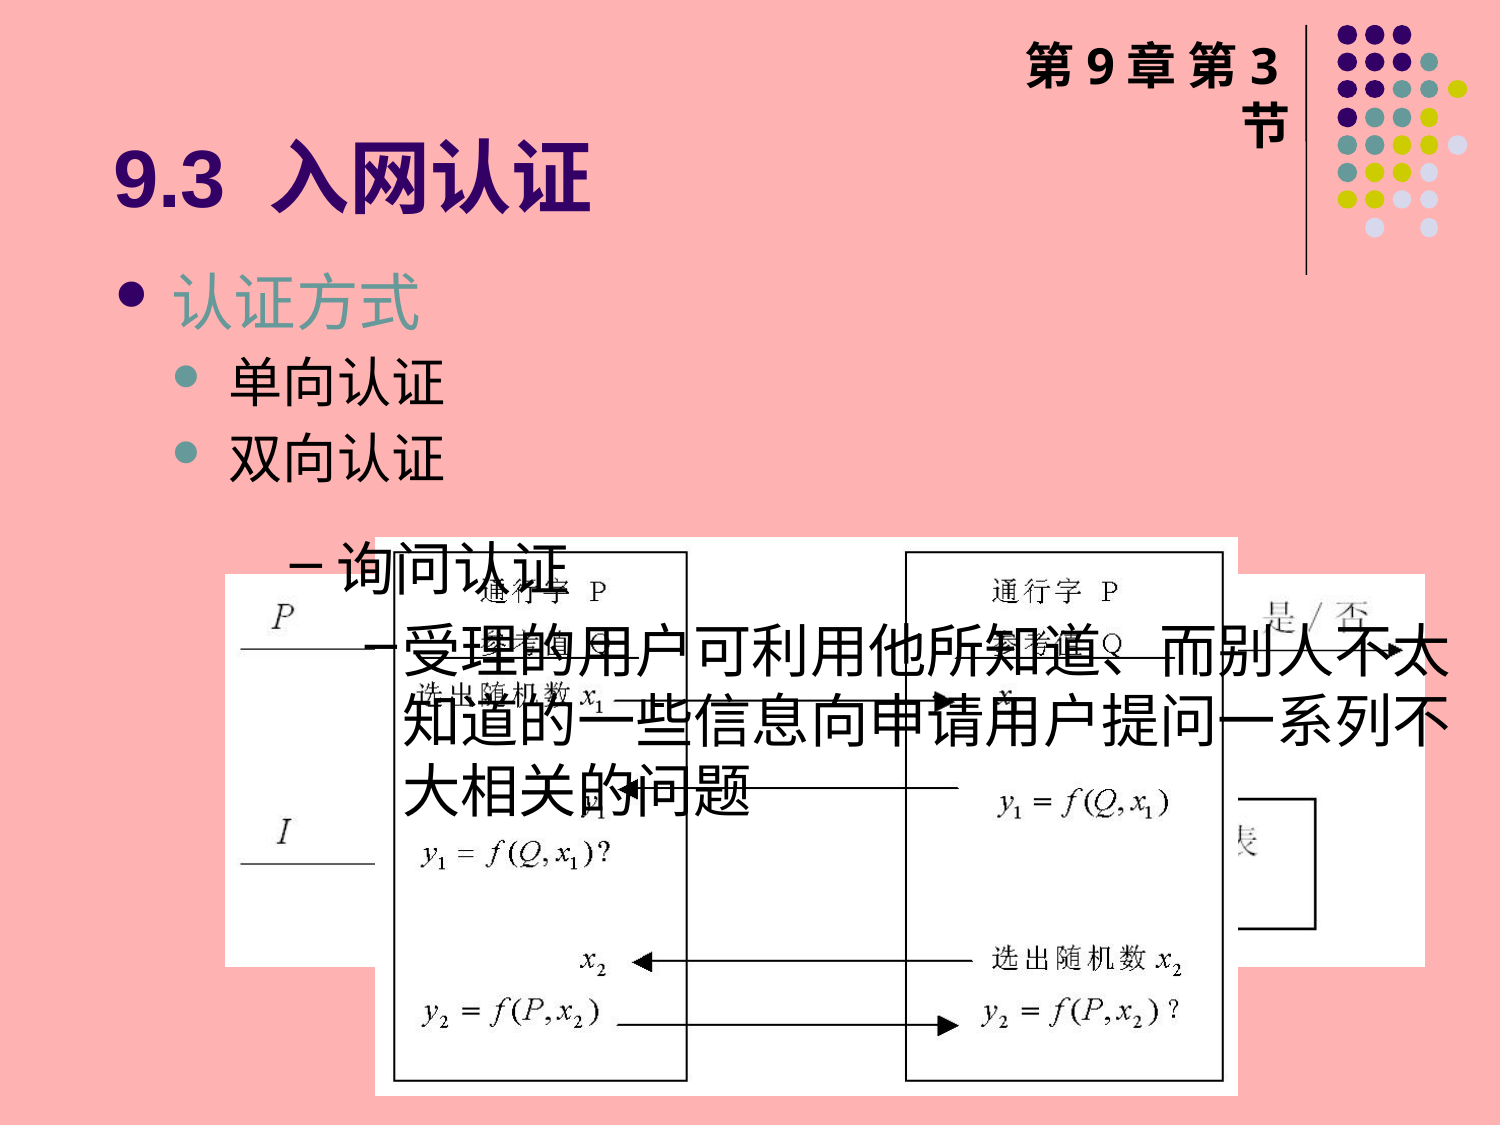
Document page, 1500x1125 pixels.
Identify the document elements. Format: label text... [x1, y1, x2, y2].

text_box 询问认证 受理的用户可利用他所知道、而别人不太知道的一些信息向申请用户提问一系列不大相关的问题 [199, 525, 1475, 800]
title 9.3 入网认证 [98, 84, 1267, 231]
picture [224, 537, 1426, 1096]
text_box 第9章 第3节 [962, 26, 1306, 162]
list 认证方式 单向认证 双向认证 [100, 255, 1376, 508]
